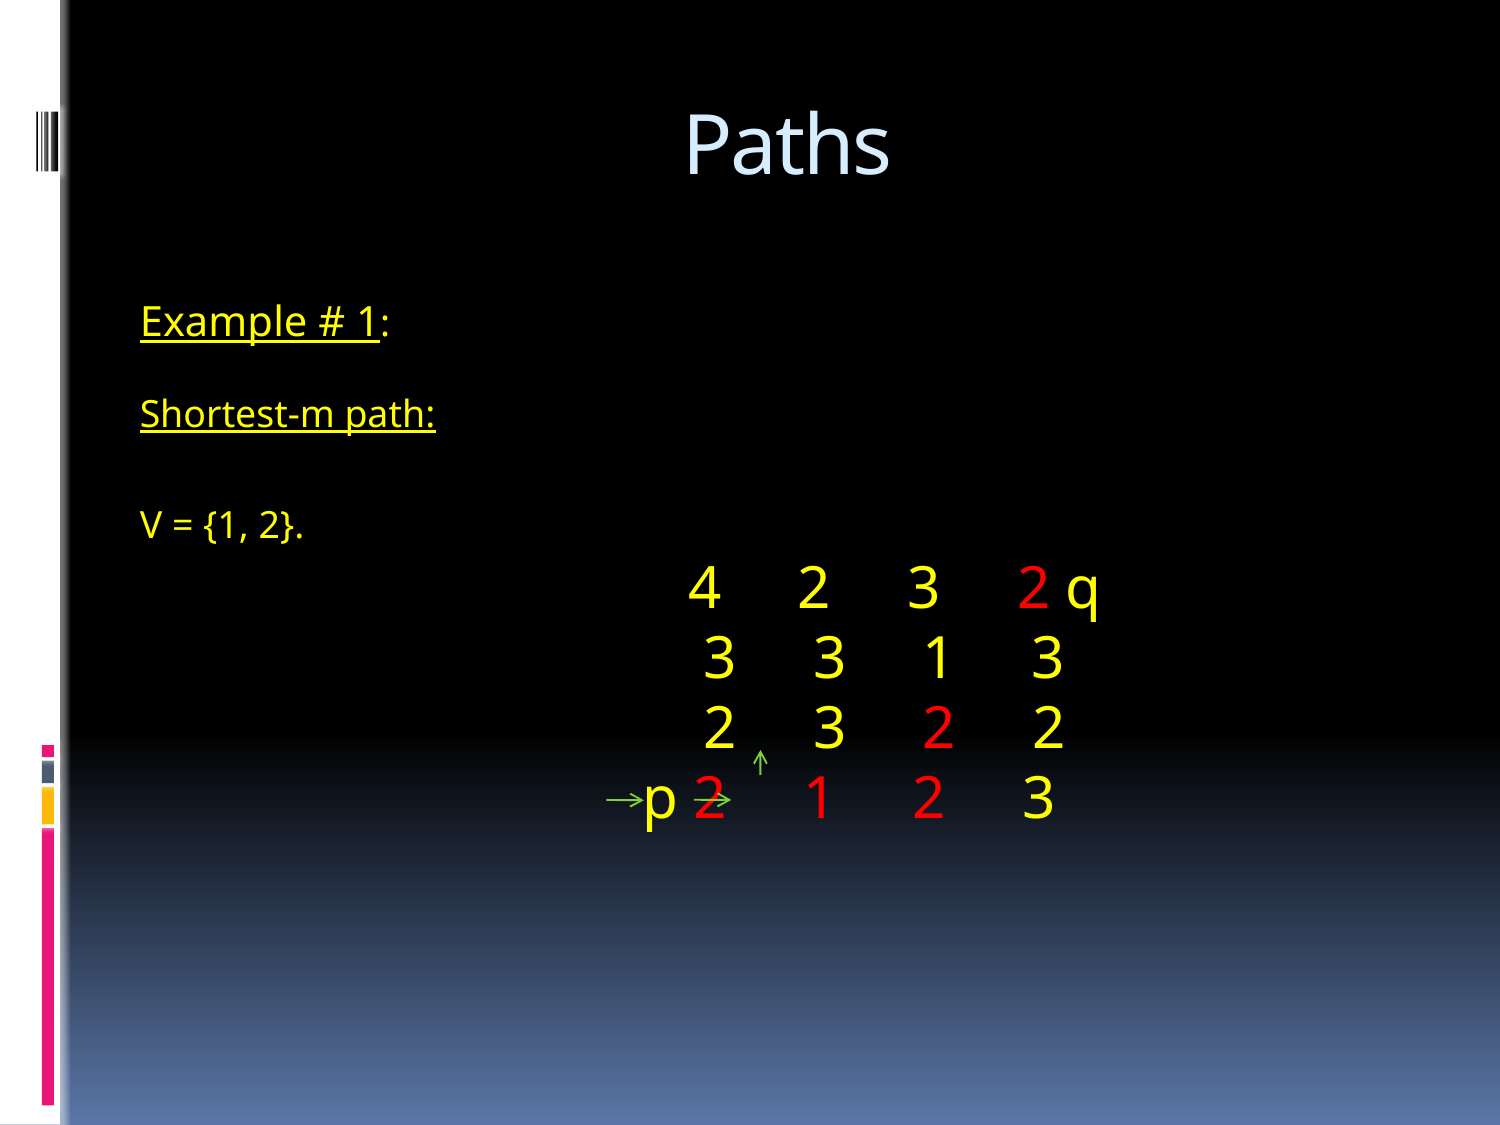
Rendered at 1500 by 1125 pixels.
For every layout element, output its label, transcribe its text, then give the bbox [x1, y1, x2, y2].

text_box Example # 1: Shortest-m path: V = {1, 2}. 4 2 3 2 q 3 3 1 3 2 3 2 2 p 2 1 2 3 [124, 287, 1313, 838]
title Paths [150, 83, 1425, 234]
